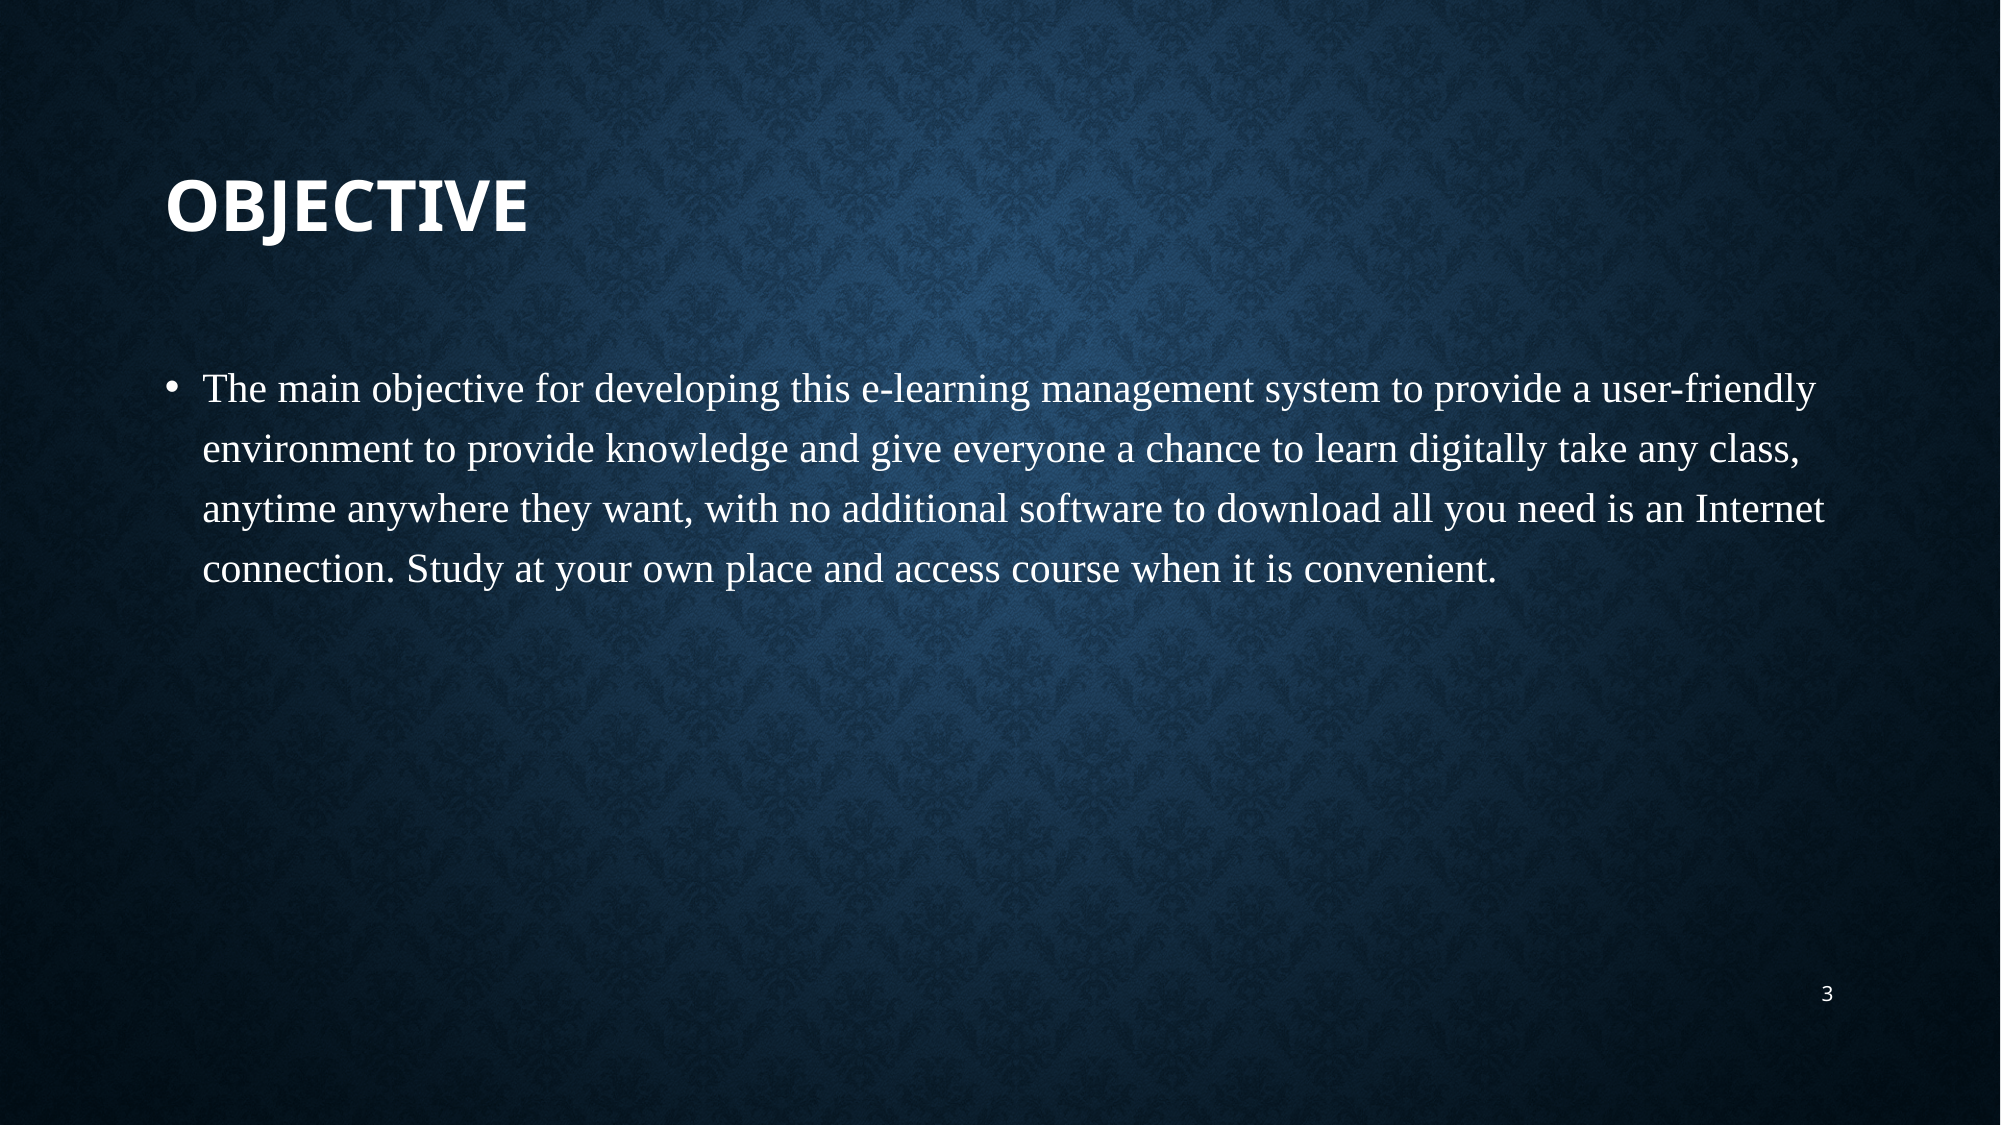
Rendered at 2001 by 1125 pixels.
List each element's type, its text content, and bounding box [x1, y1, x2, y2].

title Objective [149, 99, 1849, 318]
list The main objective for developing this e-learning management system to provide a user-friendly environment to provide knowledge and give everyone a chance to learn digitally take any class, anytime anywhere they want, with no additional software to download all you need is an Internet connection. Study at your own place and access course when it is convenient. [149, 343, 1849, 950]
slide_number 3 [1724, 965, 1849, 1025]
